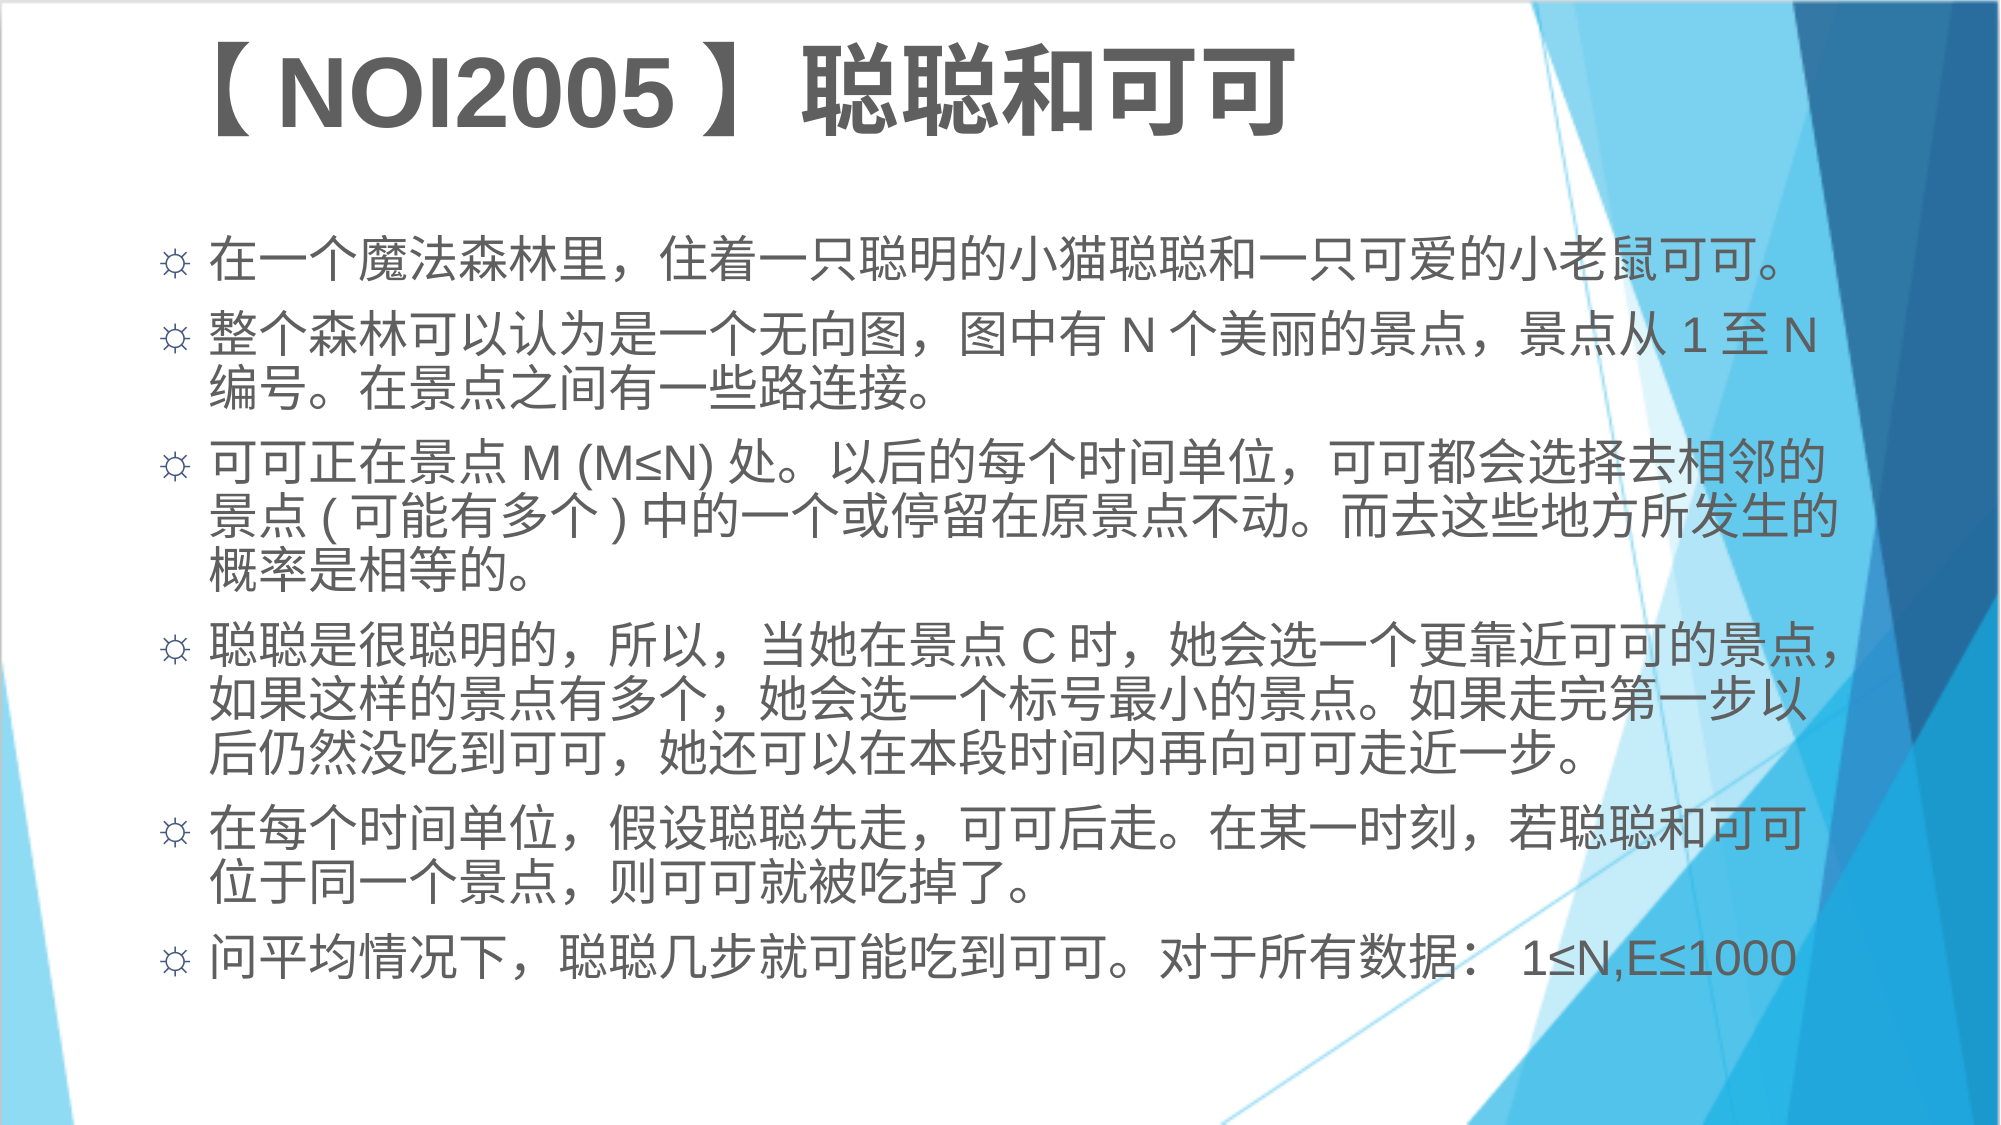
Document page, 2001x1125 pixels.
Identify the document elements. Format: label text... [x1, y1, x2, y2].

picture [0, 0, 2001, 1125]
title 【NOI2005】聪聪和可可 [137, 29, 1863, 161]
list 在一个魔法森林里，住着一只聪明的小猫聪聪和一只可爱的小老鼠可可。 整个森林可以认为是一个无向图，图中有N个美丽的景点，景点从1至N编号。在景点之间有一些路连接。 可可正在景点M (M≤N)处。以后的每个时间单位，可可都会选择去相邻的景点(可能有多个)中的一个或停留在原景点不动。而去这些地方所发生的概率是相等的。 聪聪是很聪明的，所以，当她在景点C时，她会选一个更靠近可可的景点，如果这样的景点有多个，她会选一个标号最小的景点。如果走完第一步以后仍然没吃到可可，她还可以在本段时间内再向可可走近一步。 在每个时间单位，假设聪聪先走，可可后走。在某一时刻，若聪聪和可可位于同一个景点，则可可就被吃掉了。 问平均情况下，聪聪几步就可能吃到可可。对于所有数据：1≤N,E≤1000 [137, 226, 1863, 1014]
